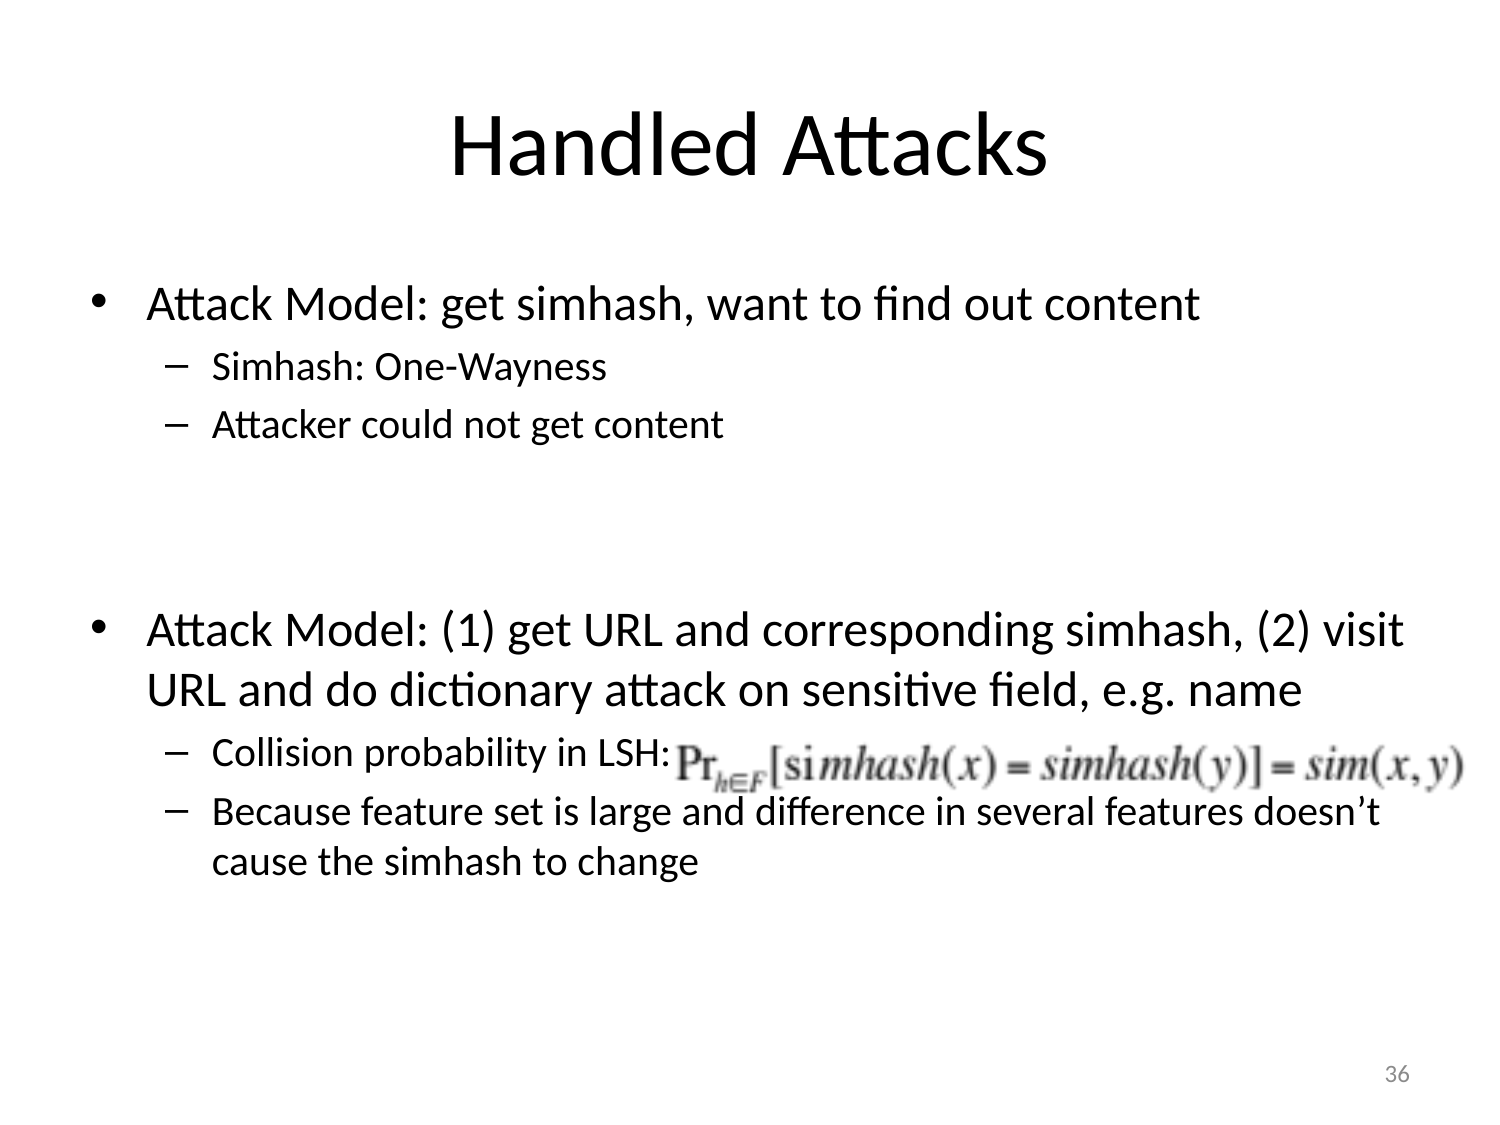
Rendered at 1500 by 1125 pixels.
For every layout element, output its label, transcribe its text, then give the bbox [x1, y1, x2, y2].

list Attack Model: get simhash, want to find out content Simhash: One-Wayness Attacker could not get content Attack Model: (1) get URL and corresponding simhash, (2) visit URL and do dictionary attack on sensitive field, e.g. name Collision probability in LSH: Because feature set is large and difference in several features doesn’t cause the simhash to change [75, 262, 1425, 1005]
title Handled Attacks [75, 45, 1425, 233]
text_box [670, 733, 1469, 800]
slide_number 35 [1074, 1042, 1425, 1103]
